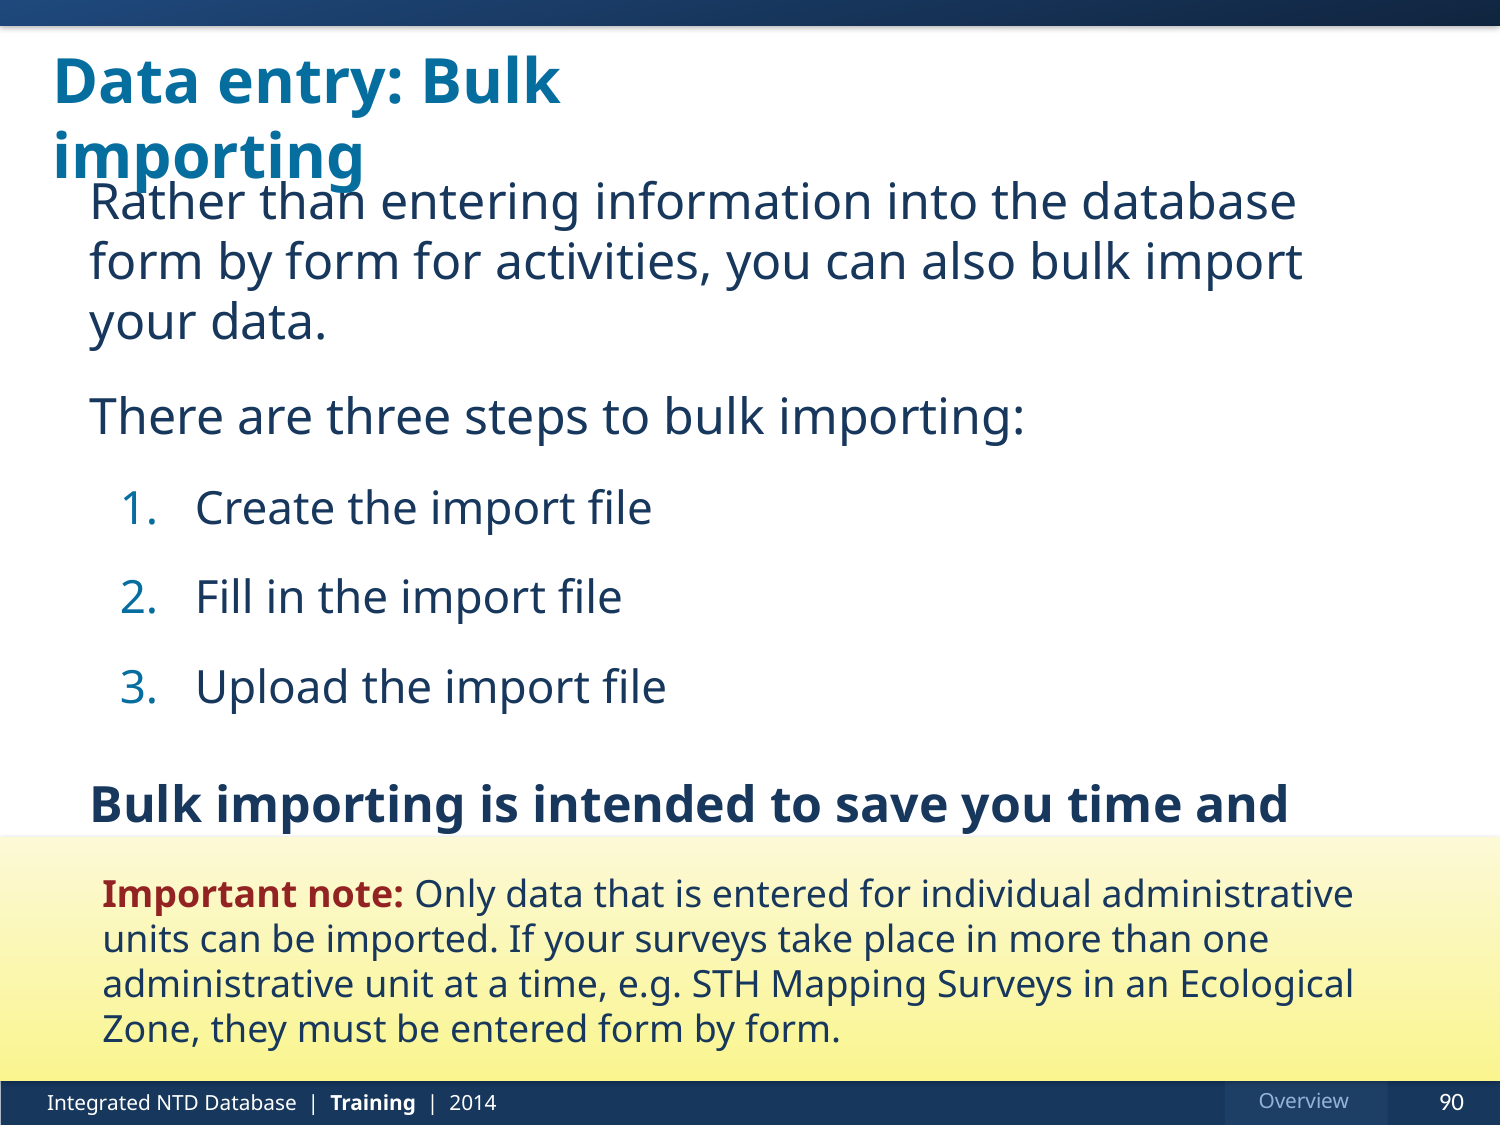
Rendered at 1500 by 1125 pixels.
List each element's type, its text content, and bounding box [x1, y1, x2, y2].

text_box [0, 837, 1500, 1081]
list Rather than entering information into the database form by form for activities, you can also bulk import your data. There are three steps to bulk importing: Create the import file Fill in the import file Upload the import file Bulk importing is intended to save you time and effort. [75, 162, 1425, 835]
title Data entry: Bulk importing [22, 33, 884, 130]
text_box Important note: Only data that is entered for individual administrative units can be imported. If your surveys take place in more than one administrative unit at a time, e.g. STH Mapping Surveys in an Ecological Zone, they must be entered form by form. [87, 862, 1400, 1058]
